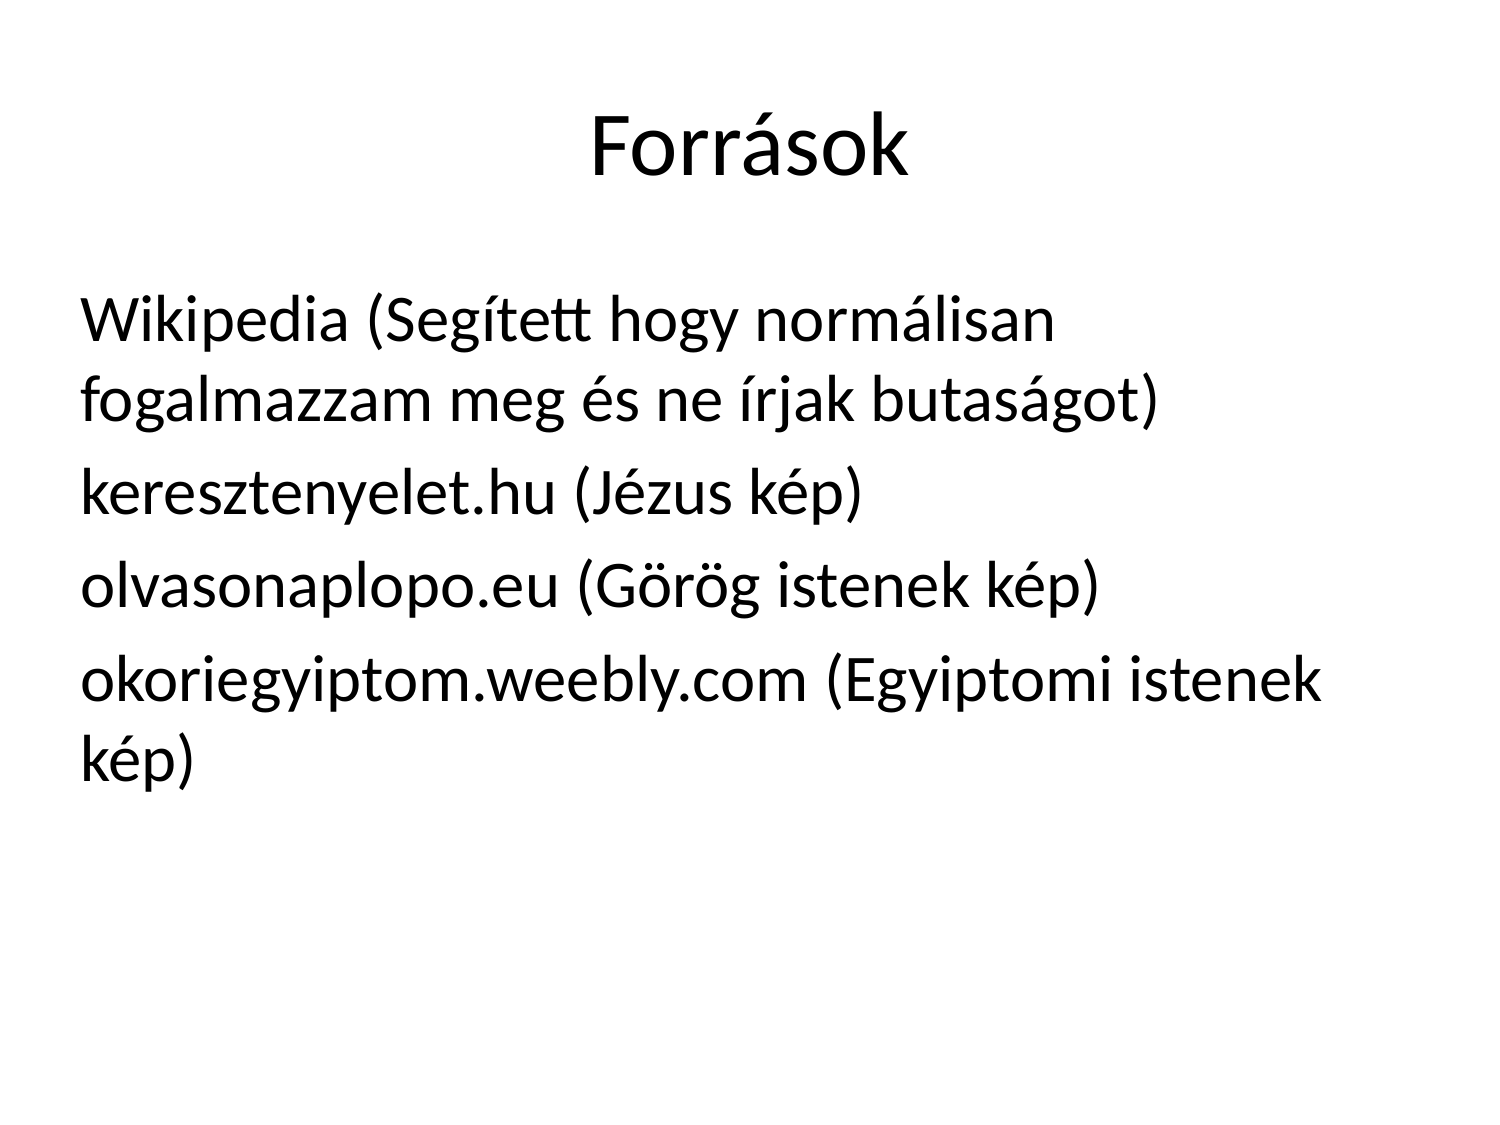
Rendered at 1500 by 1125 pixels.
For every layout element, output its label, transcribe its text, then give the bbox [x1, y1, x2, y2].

list Wikipedia (Segített hogy normálisan fogalmazzam meg és ne írjak butaságot) keresztenyelet.hu (Jézus kép) olvasonaplopo.eu (Görög istenek kép) okoriegyiptom.weebly.com (Egyiptomi istenek kép) [64, 267, 1415, 1010]
title Források [75, 45, 1425, 233]
